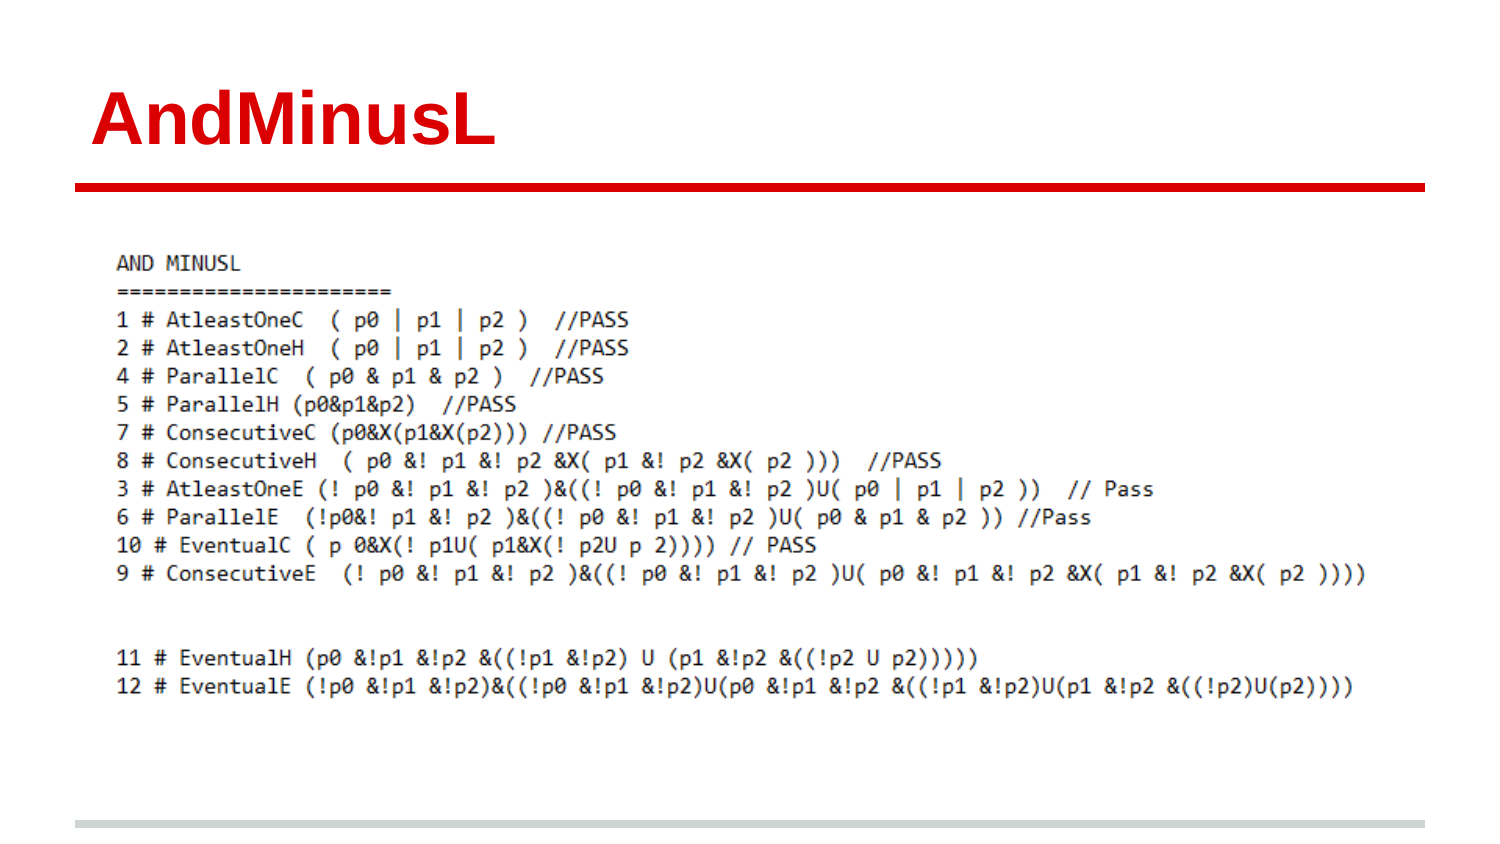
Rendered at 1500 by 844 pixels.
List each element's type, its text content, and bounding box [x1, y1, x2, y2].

title AndMinusL [75, 33, 1425, 175]
picture [111, 245, 1372, 700]
